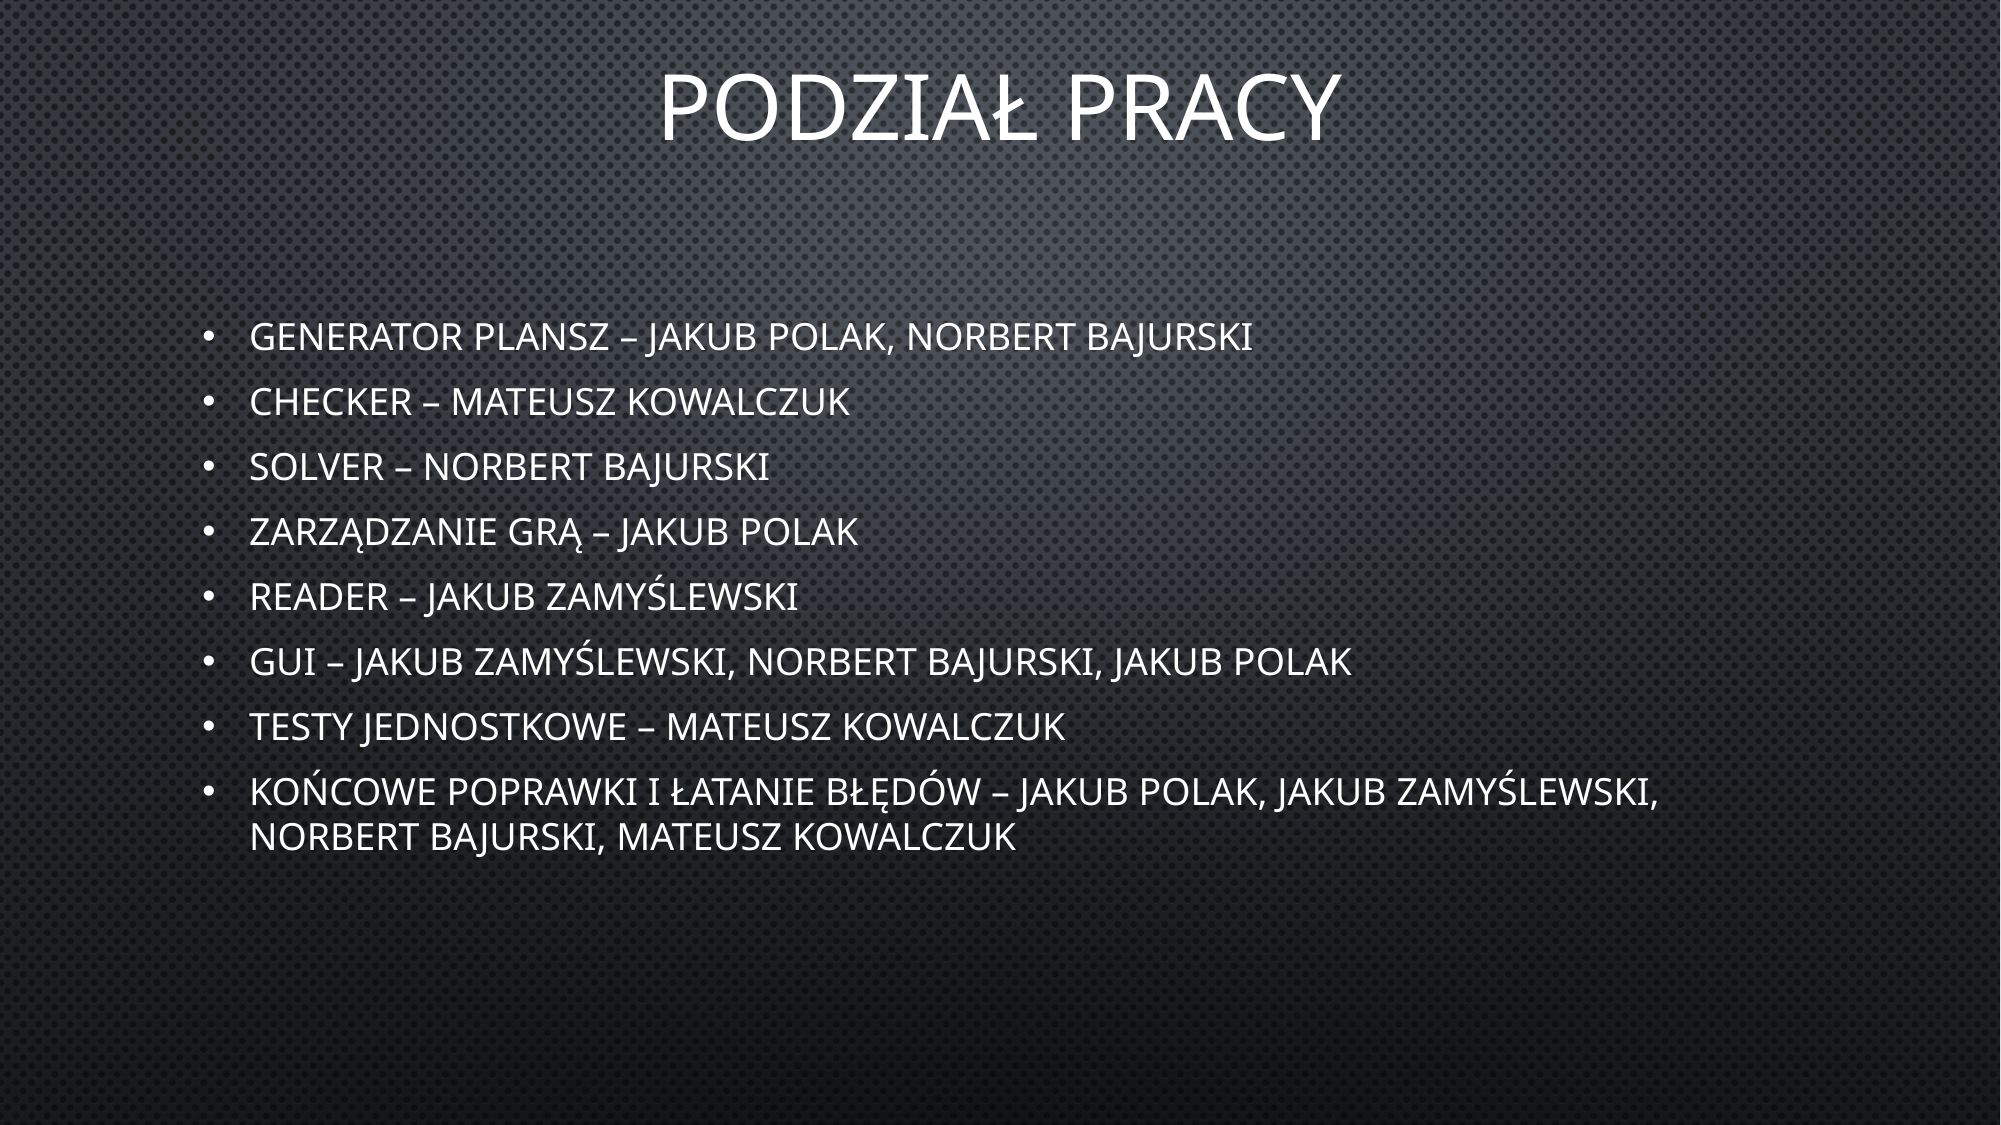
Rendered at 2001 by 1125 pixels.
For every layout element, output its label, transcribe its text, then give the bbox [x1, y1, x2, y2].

title Podział pracy [187, 40, 1813, 221]
list Generator plansz – Jakub Polak, Norbert Bajurski Checker – Mateusz Kowalczuk Solver – Norbert Bajurski Zarządzanie grą – Jakub Polak Reader – Jakub Zamyślewski GUI – Jakub Zamyślewski, Norbert Bajurski, Jakub Polak Testy jednostkowe – Mateusz Kowalczuk Końcowe poprawki i łatanie błędów – Jakub Polak, Jakub Zamyślewski, Norbert Bajurski, Mateusz Kowalczuk [187, 221, 1813, 950]
